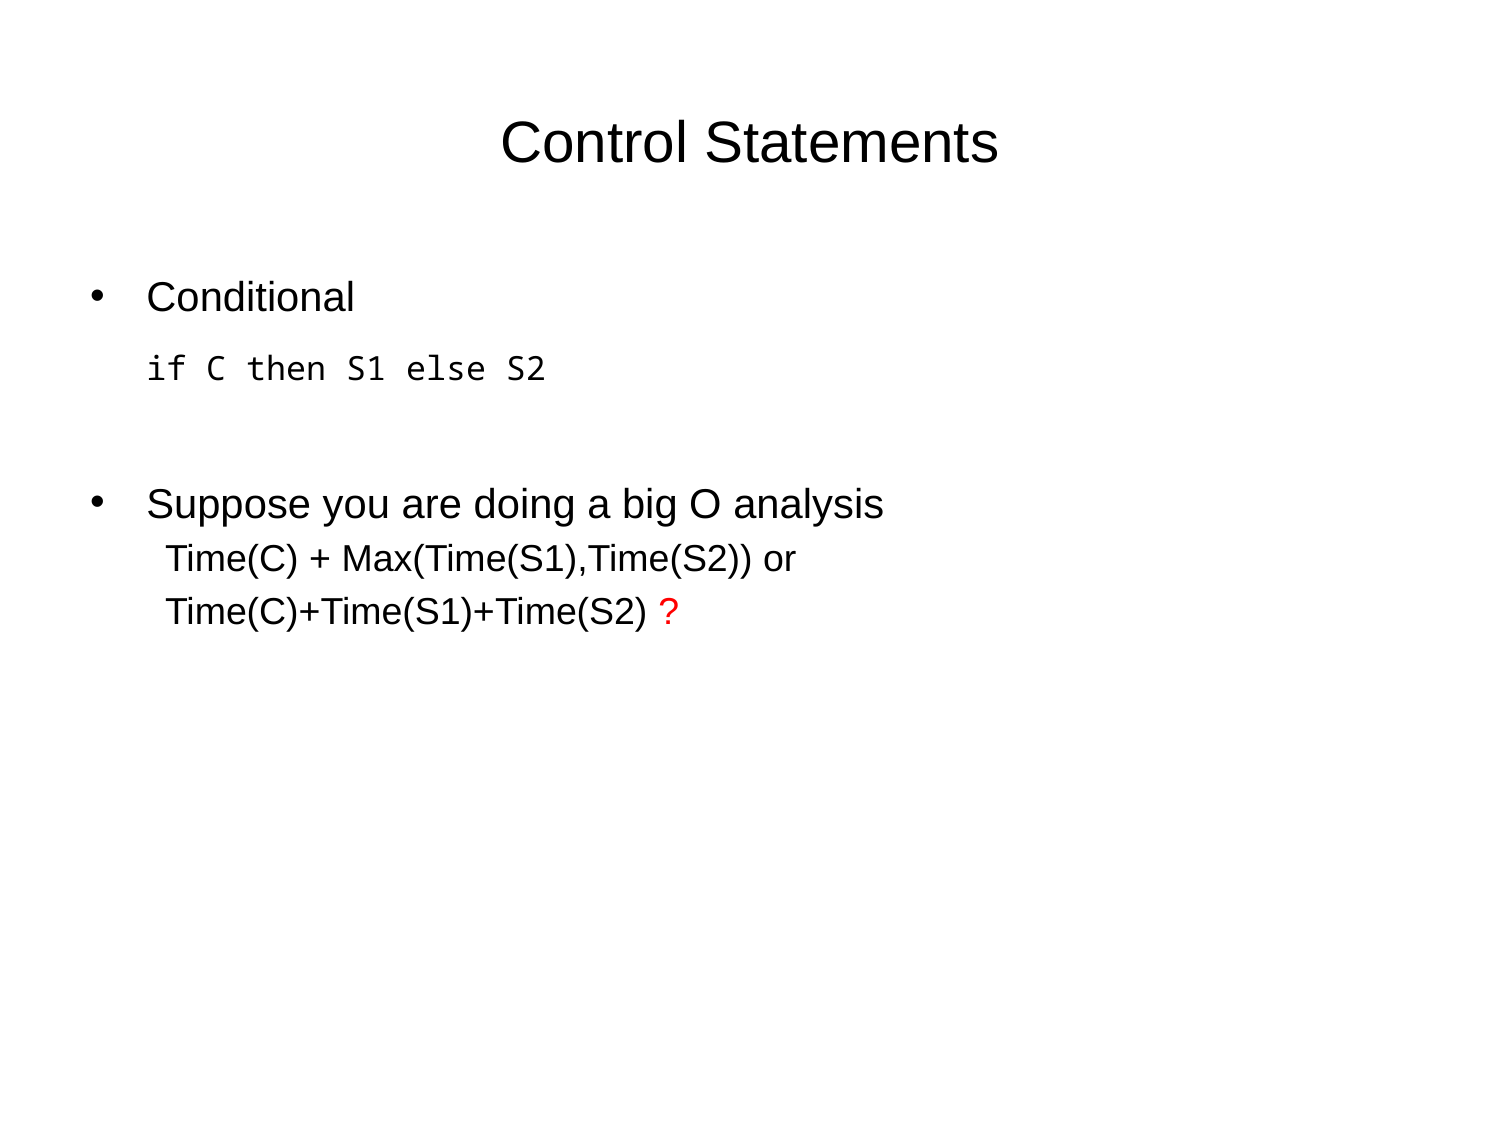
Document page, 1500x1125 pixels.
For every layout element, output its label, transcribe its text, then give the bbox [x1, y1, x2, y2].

title Control Statements [74, 44, 1426, 233]
list Conditional if C then S1 else S2 Suppose you are doing a big O analysis Time(C) + Max(Time(S1),Time(S2)) or Time(C)+Time(S1)+Time(S2) ? [74, 262, 1426, 1006]
